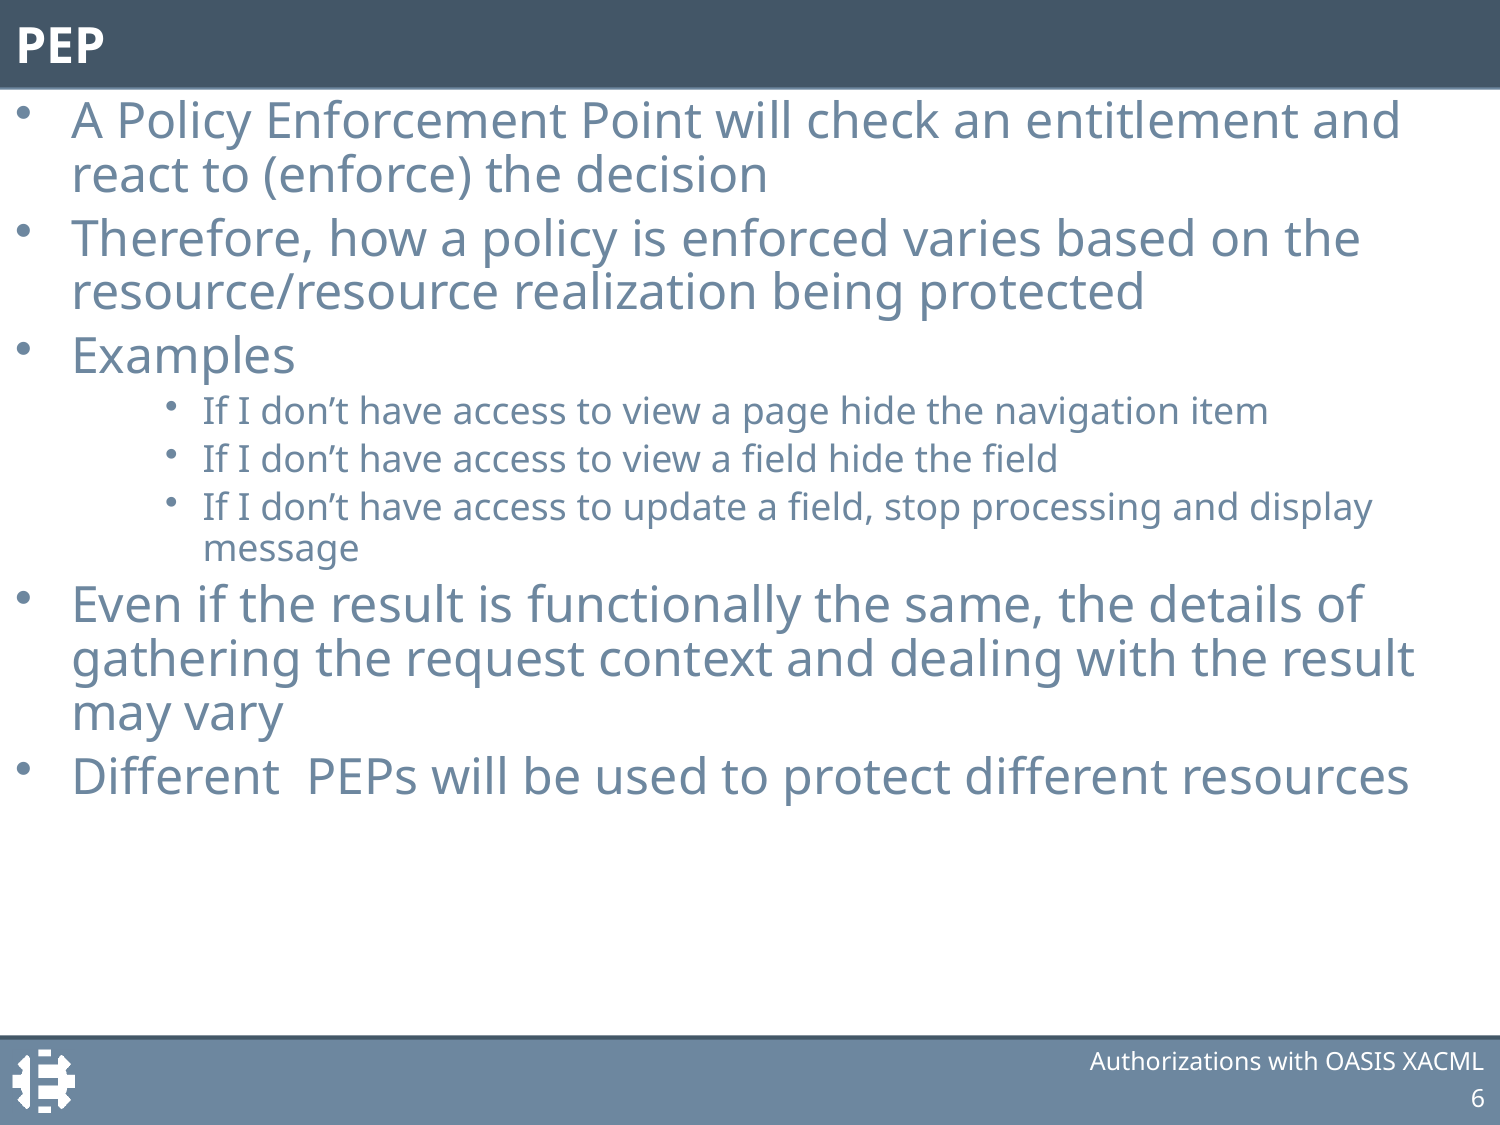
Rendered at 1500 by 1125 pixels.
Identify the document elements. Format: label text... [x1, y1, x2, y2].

title PEP [0, 0, 1500, 87]
list A Policy Enforcement Point will check an entitlement and react to (enforce) the decision Therefore, how a policy is enforced varies based on the resource/resource realization being protected Examples If I don’t have access to view a page hide the navigation item If I don’t have access to view a field hide the field If I don’t have access to update a field, stop processing and display message Even if the result is functionally the same, the details of gathering the request context and dealing with the result may vary Different PEPs will be used to protect different resources [0, 87, 1500, 1038]
footer Authorizations with OASIS XACML [687, 1037, 1500, 1088]
slide_number 6 [1200, 1074, 1500, 1125]
picture [12, 1049, 75, 1113]
